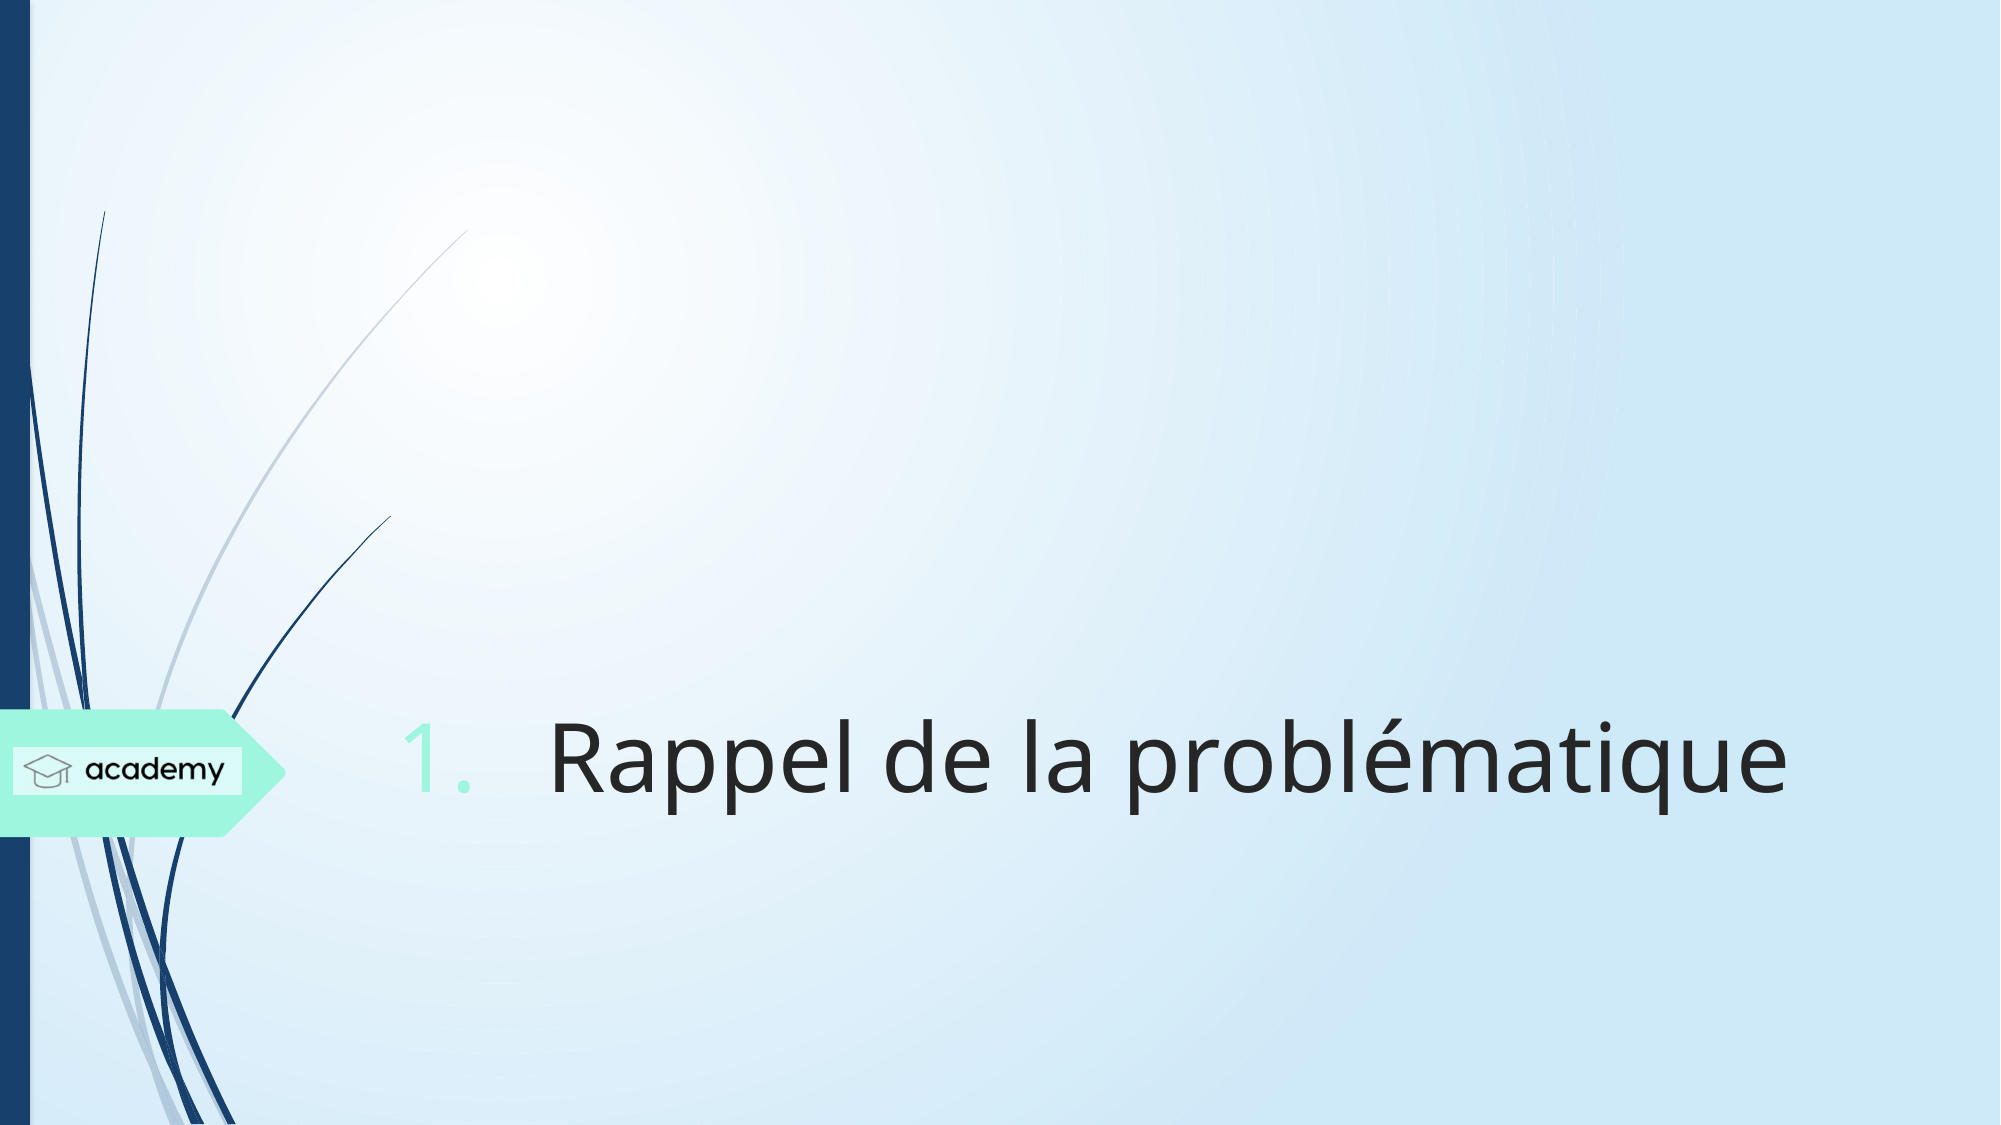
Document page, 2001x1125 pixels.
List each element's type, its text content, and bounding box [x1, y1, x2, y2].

picture [13, 747, 242, 795]
title Rappel de la problématique [381, 447, 1944, 819]
